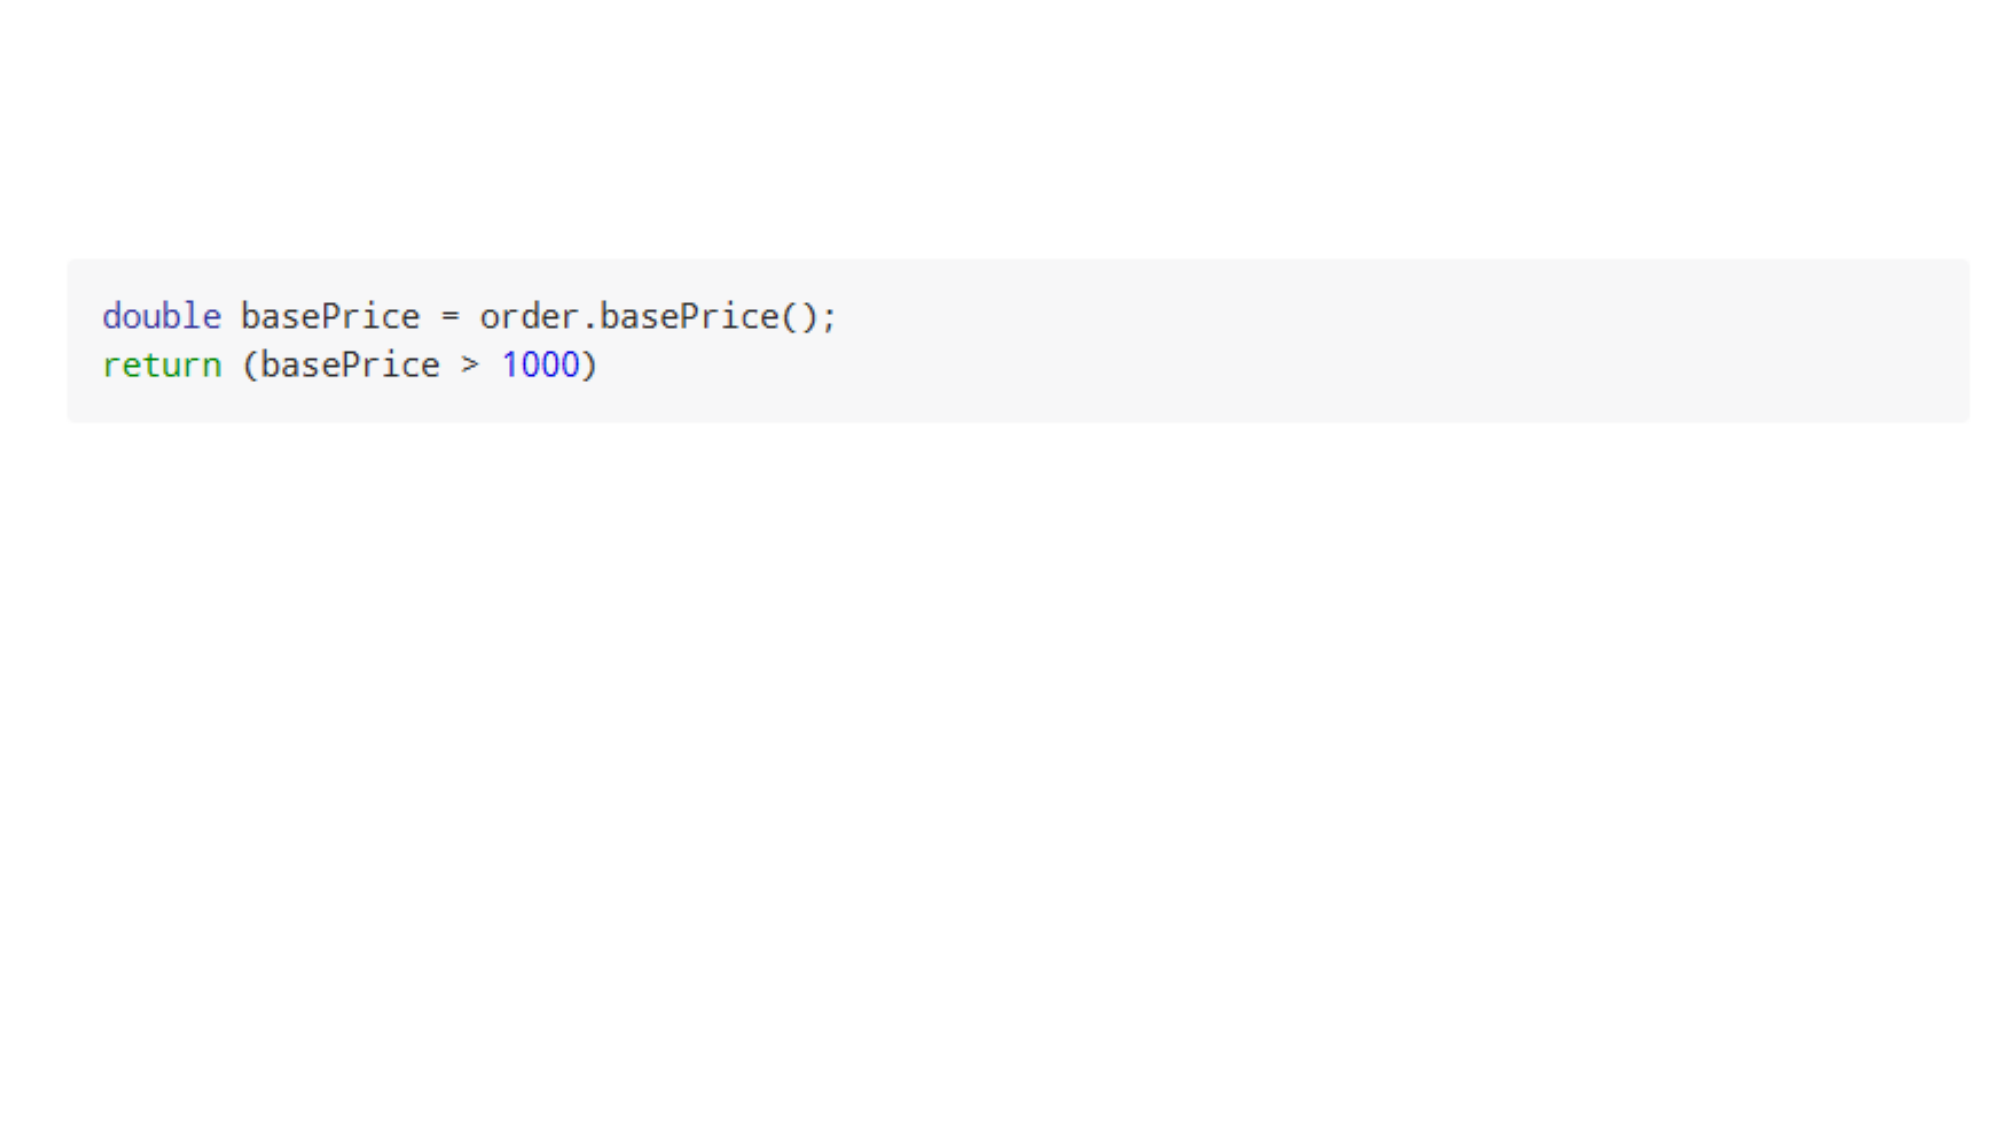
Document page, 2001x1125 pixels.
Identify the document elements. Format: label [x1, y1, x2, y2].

picture [61, 255, 1975, 428]
